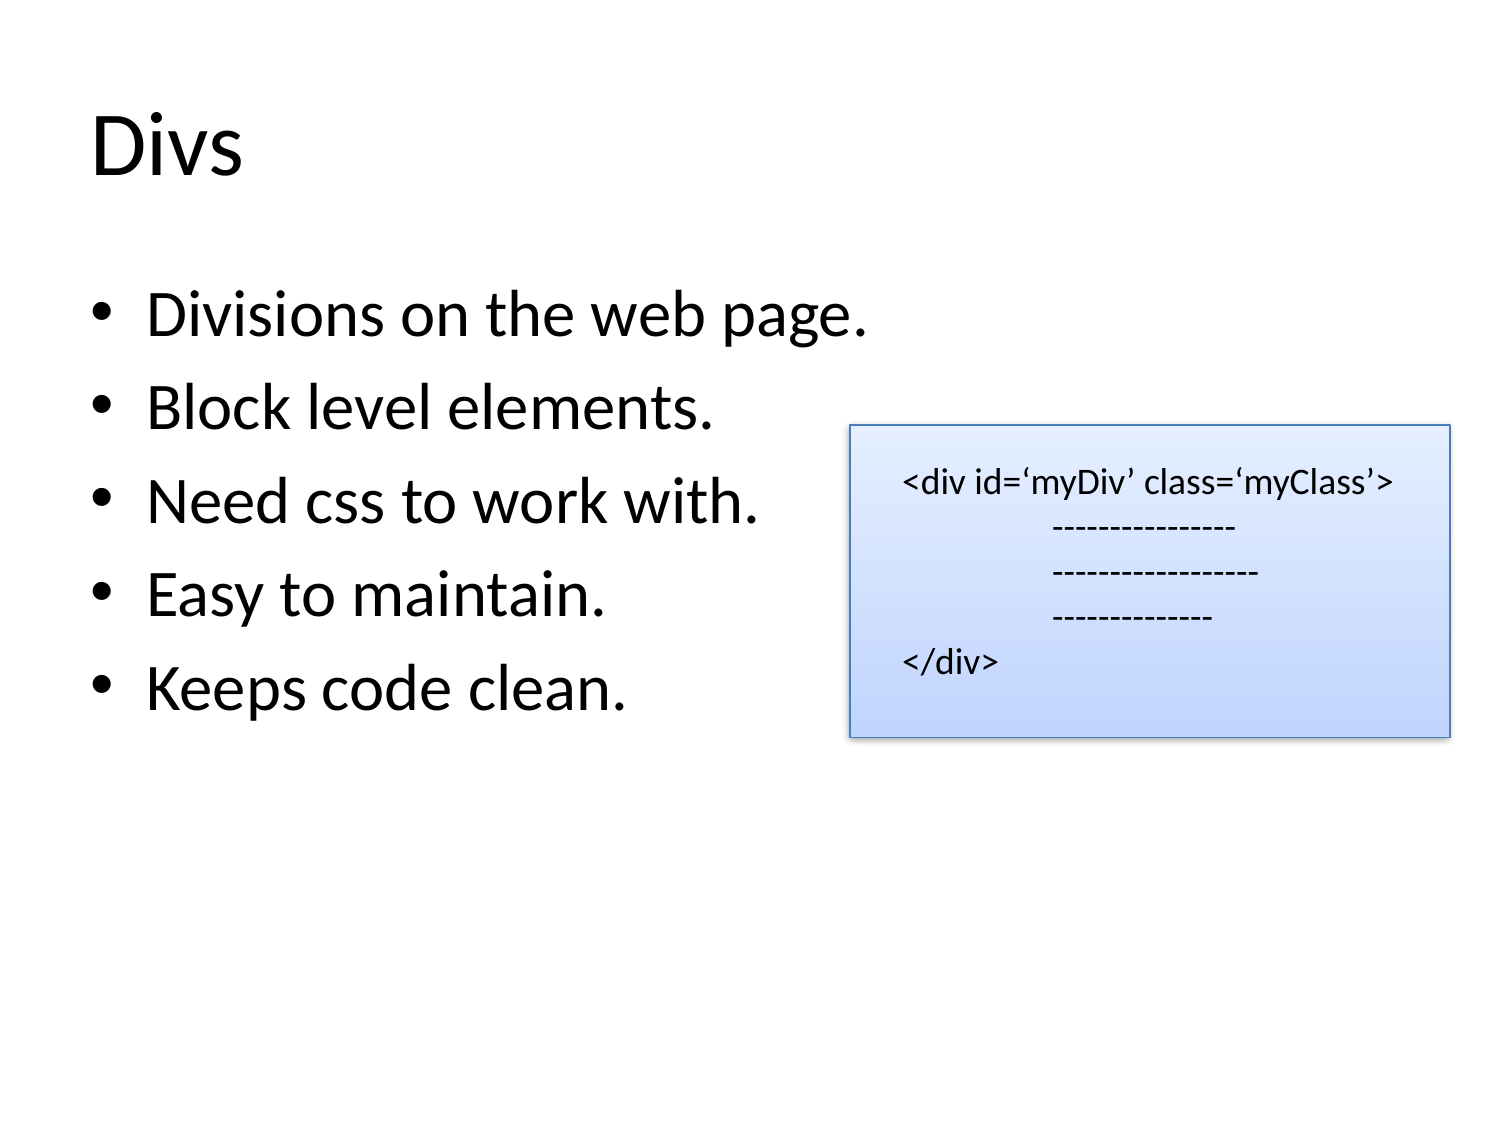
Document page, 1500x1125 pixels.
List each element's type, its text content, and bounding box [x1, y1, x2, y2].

text_box <div id=‘myDiv’ class=‘myClass’> ---------------- ------------------ -------------- </div> [887, 449, 1500, 690]
text_box [849, 424, 1451, 738]
title Divs [75, 45, 1425, 233]
list Divisions on the web page. Block level elements. Need css to work with. Easy to maintain. Keeps code clean. [75, 262, 1425, 1005]
